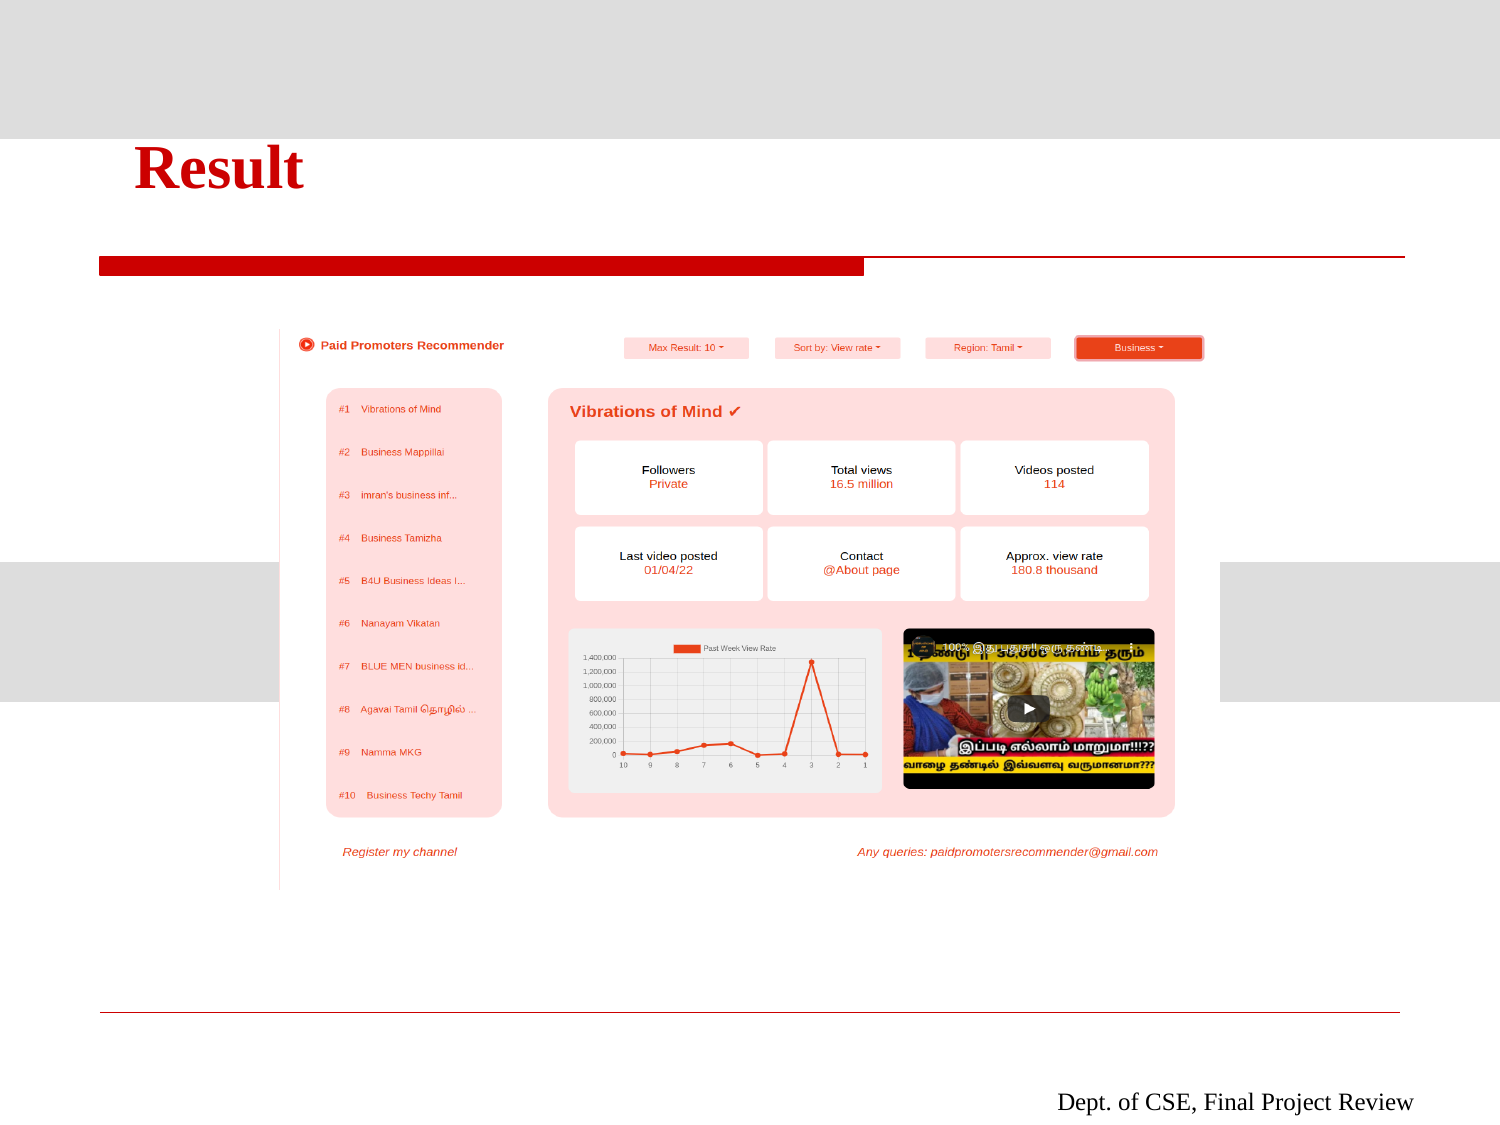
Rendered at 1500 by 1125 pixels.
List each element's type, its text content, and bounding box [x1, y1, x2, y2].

list IMPLEMENTATION [119, 308, 1381, 950]
picture [0, 0, 1500, 1125]
title Result [119, 91, 1453, 209]
text_box Dept. of CSE, Final Project Review [978, 1070, 1500, 1125]
